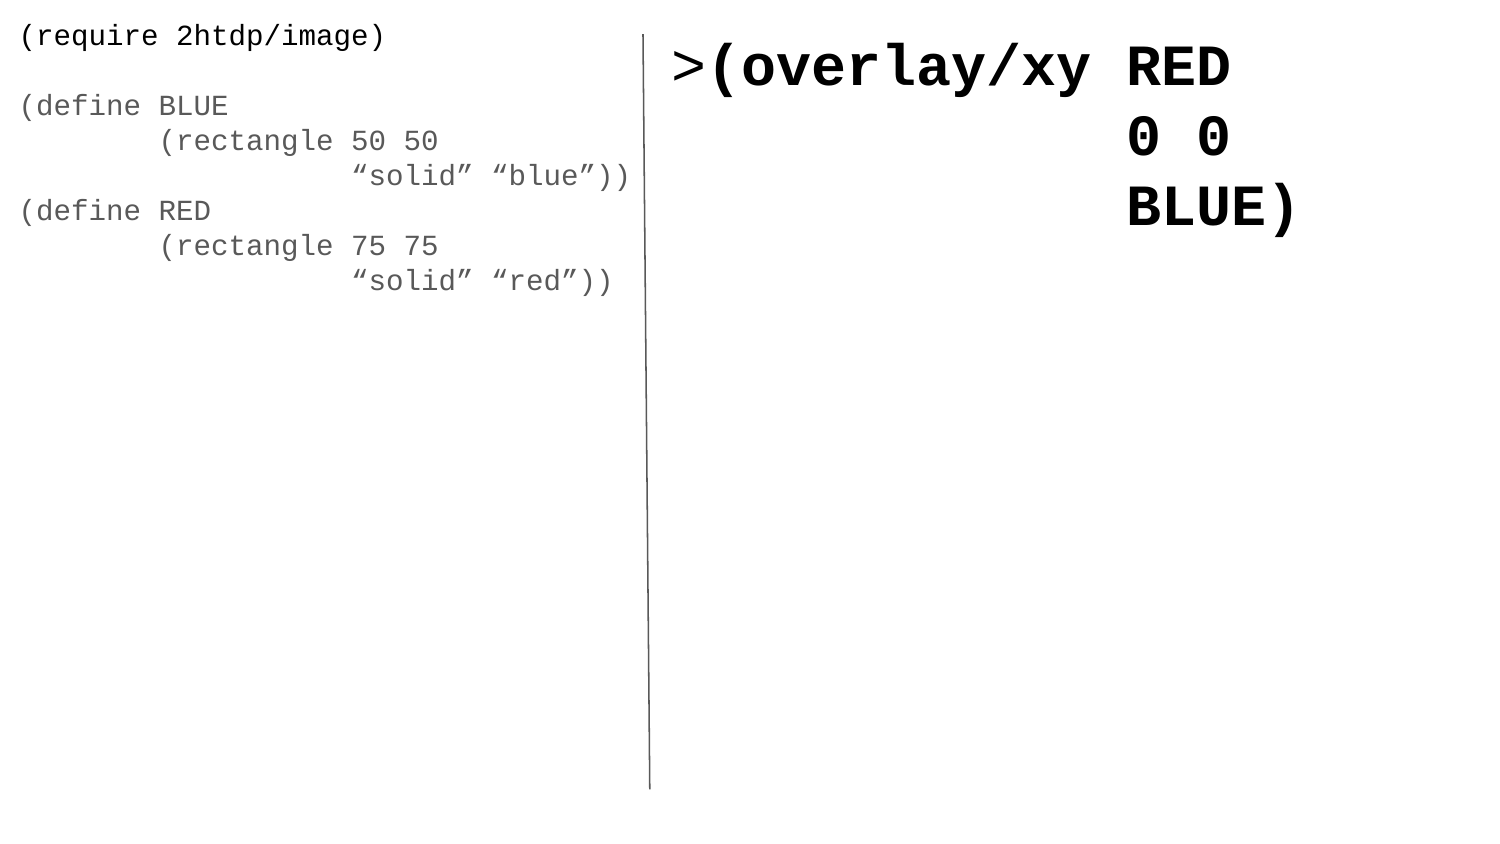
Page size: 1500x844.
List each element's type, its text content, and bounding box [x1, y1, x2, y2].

title >(overlay/xy RED 0 0 BLUE) [621, 12, 1500, 252]
list (require 2htdp/image) (define BLUE (rectangle 50 50 “solid” “blue”)) (define RED (rectangle 75 75 “solid” “red”)) [3, 1, 683, 325]
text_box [642, 33, 650, 790]
